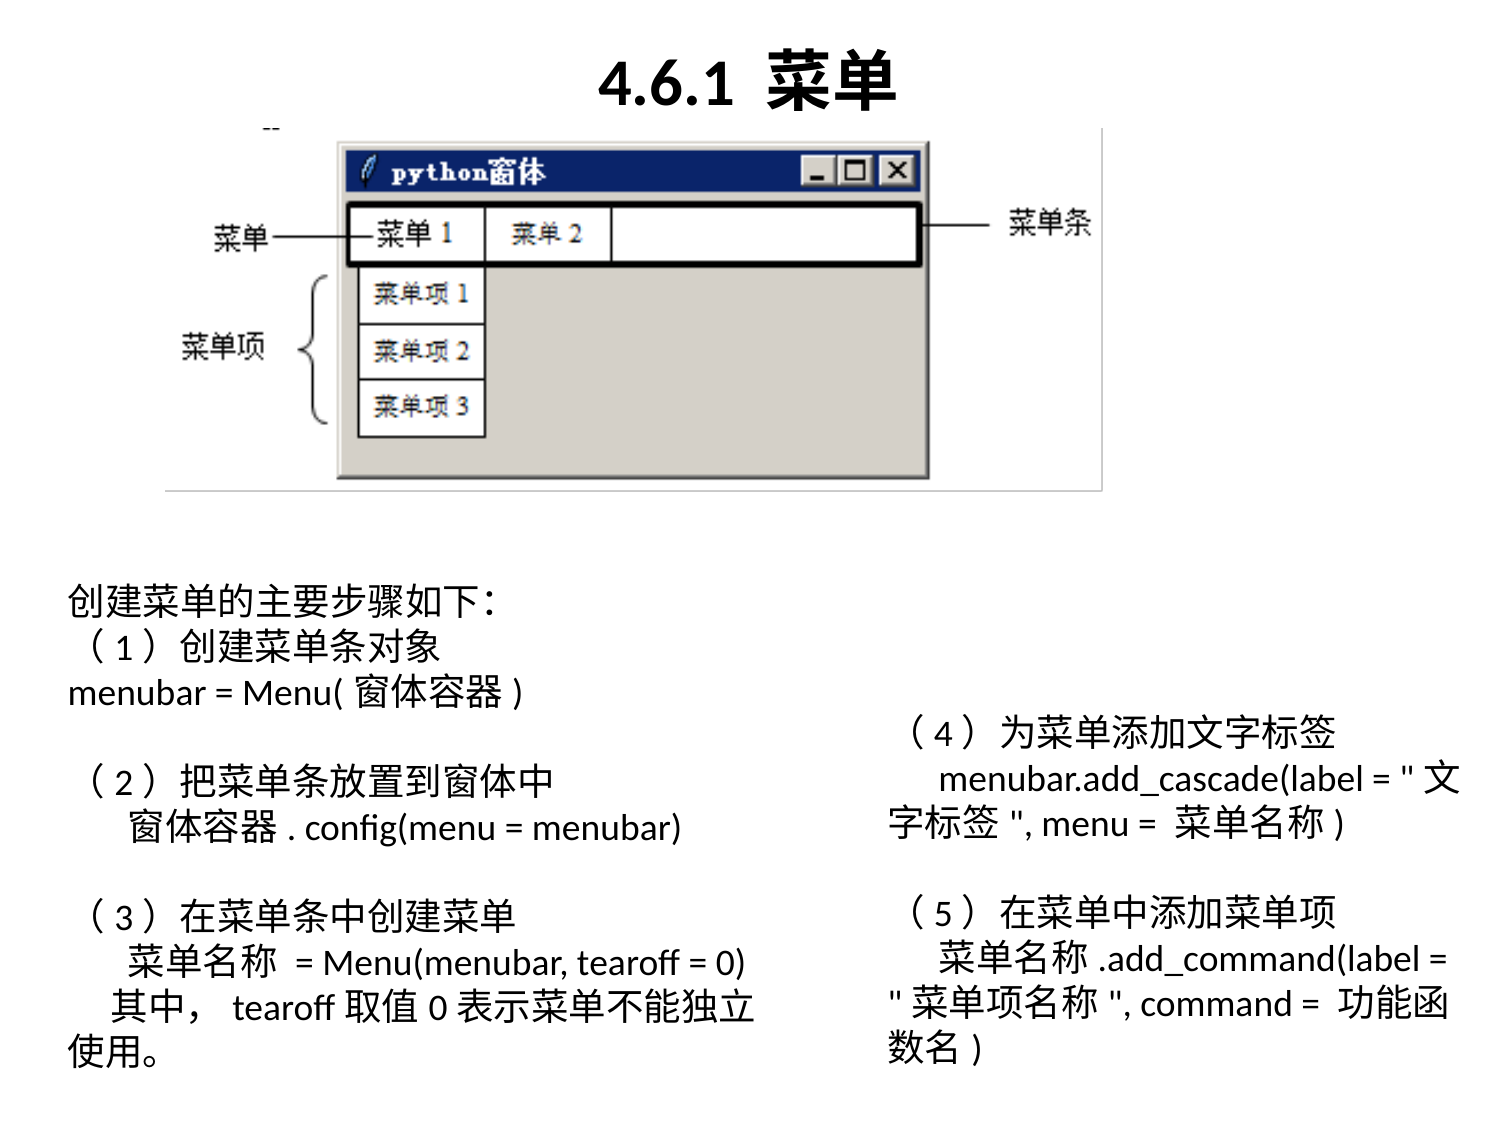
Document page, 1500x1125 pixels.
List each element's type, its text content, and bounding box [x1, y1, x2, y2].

picture [165, 128, 1105, 494]
text_box （4）为菜单添加文字标签 menubar.add_cascade(label = "文字标签", menu = 菜单名称) （5）在菜单中添加菜单项 菜单名称.add_command(label = "菜单项名称", command = 功能函数名) [872, 656, 1500, 1077]
list 4.6.1 菜单 [73, 30, 1424, 516]
text_box 创建菜单的主要步骤如下： （1）创建菜单条对象 menubar = Menu(窗体容器) （2）把菜单条放置到窗体中 窗体容器. config(menu = menubar) （3）在菜单条中创建菜单 菜单名称 = Menu(menubar, tearoff = 0) 其中，tearoff取值0表示菜单不能独立使用。 [53, 570, 803, 1081]
